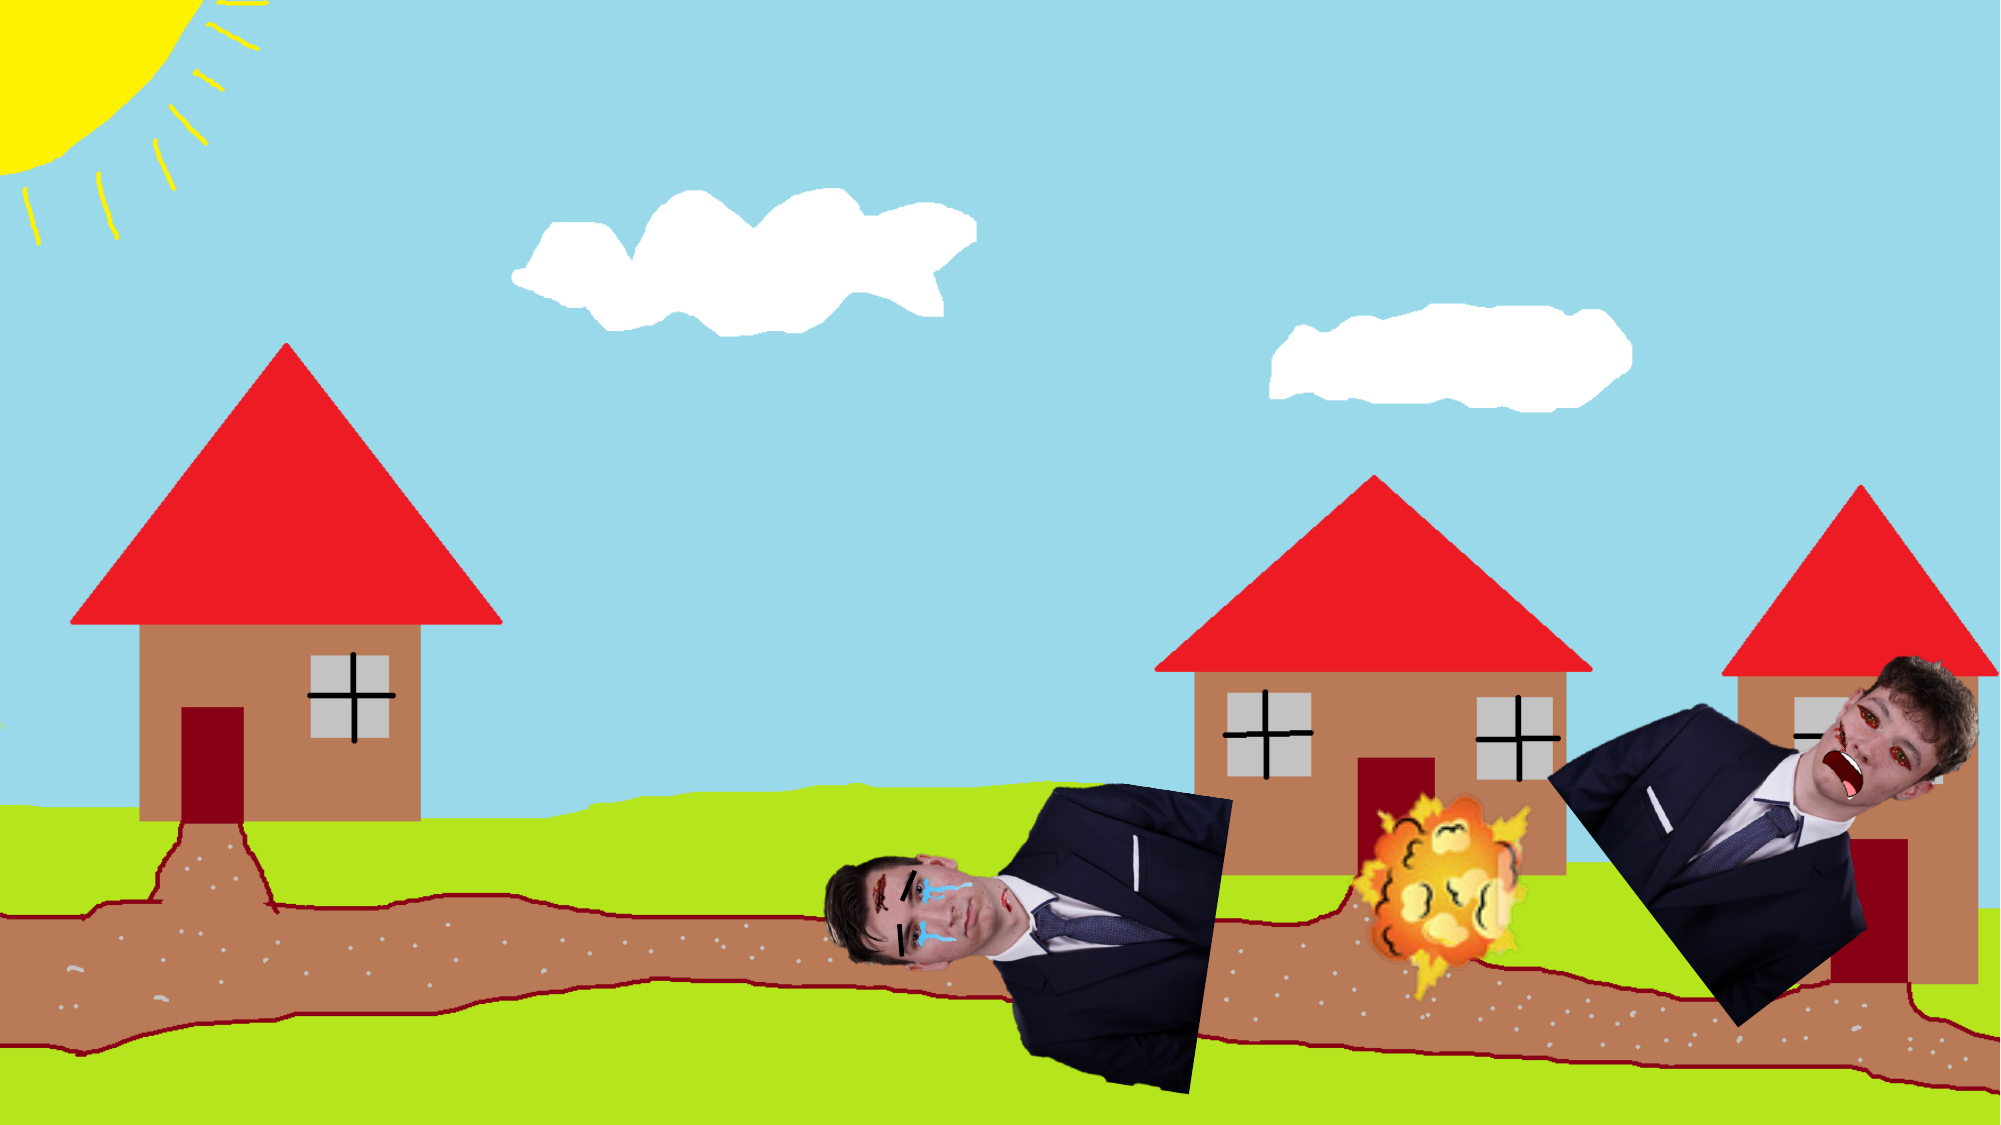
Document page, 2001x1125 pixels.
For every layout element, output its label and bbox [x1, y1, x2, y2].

text_box [1651, 539, 1980, 985]
picture [0, 0, 2001, 1125]
text_box [849, 703, 1151, 1125]
